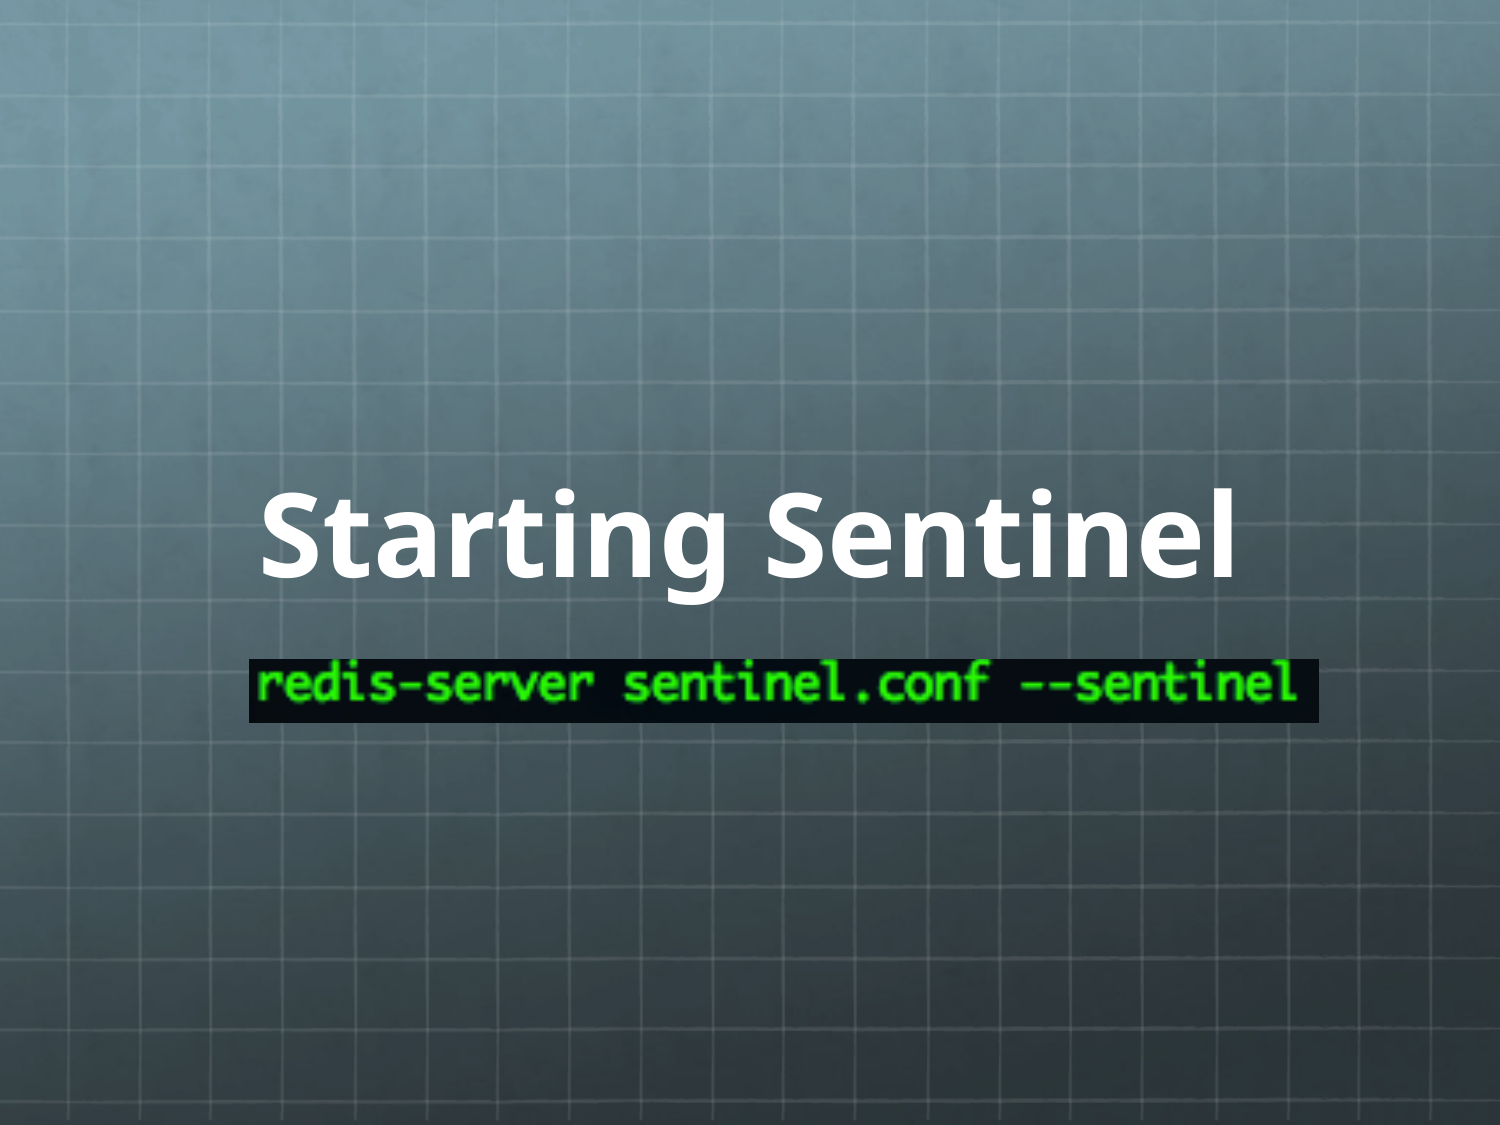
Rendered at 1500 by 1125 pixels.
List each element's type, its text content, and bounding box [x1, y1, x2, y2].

title Starting Sentinel [127, 571, 1372, 631]
picture [0, 0, 1500, 1125]
